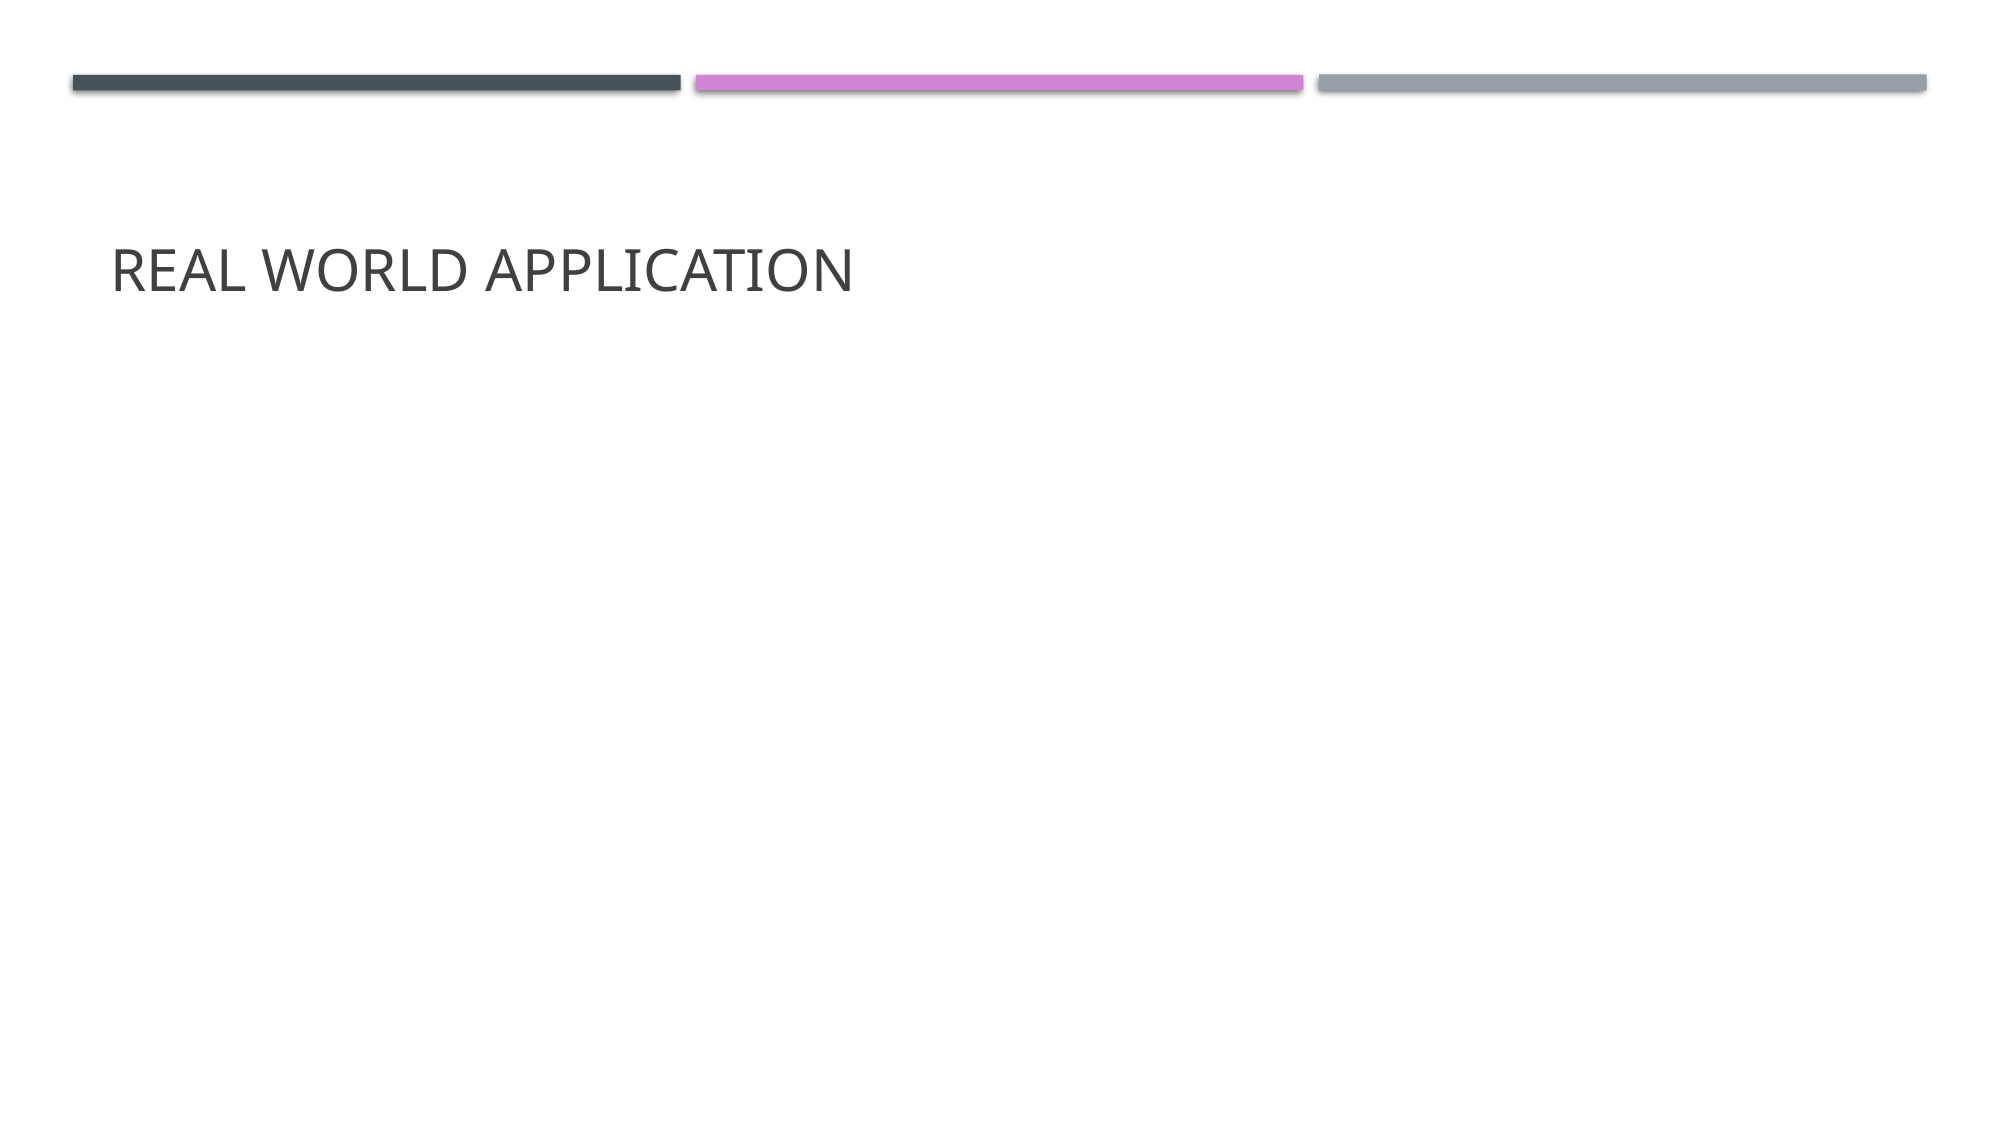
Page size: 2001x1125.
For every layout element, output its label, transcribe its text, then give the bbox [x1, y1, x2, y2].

title Real world application [95, 115, 1905, 311]
